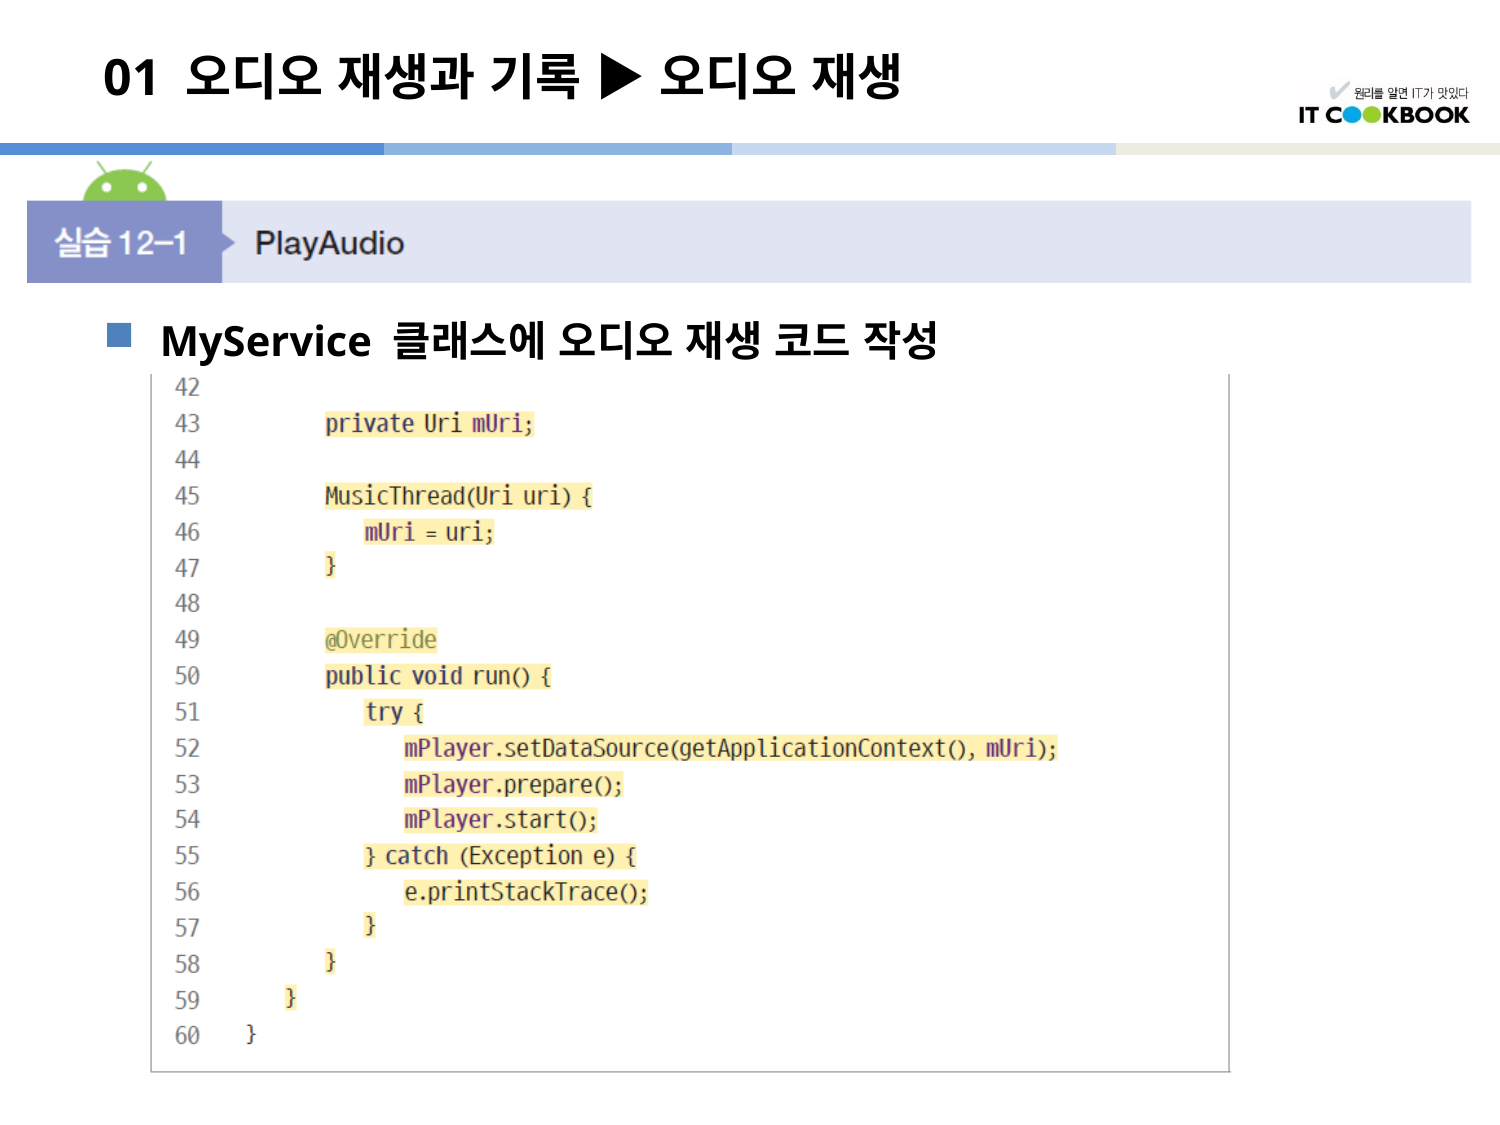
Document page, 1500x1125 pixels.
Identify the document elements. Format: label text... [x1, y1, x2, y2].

list MyService 클래스에 오디오 재생 코드 작성 [88, 292, 1436, 1083]
picture [1295, 78, 1473, 125]
title 01 오디오 재생과 기록 ▶ 오디오 재생 [88, 30, 1330, 121]
picture [138, 374, 1235, 1083]
picture [27, 160, 1473, 283]
